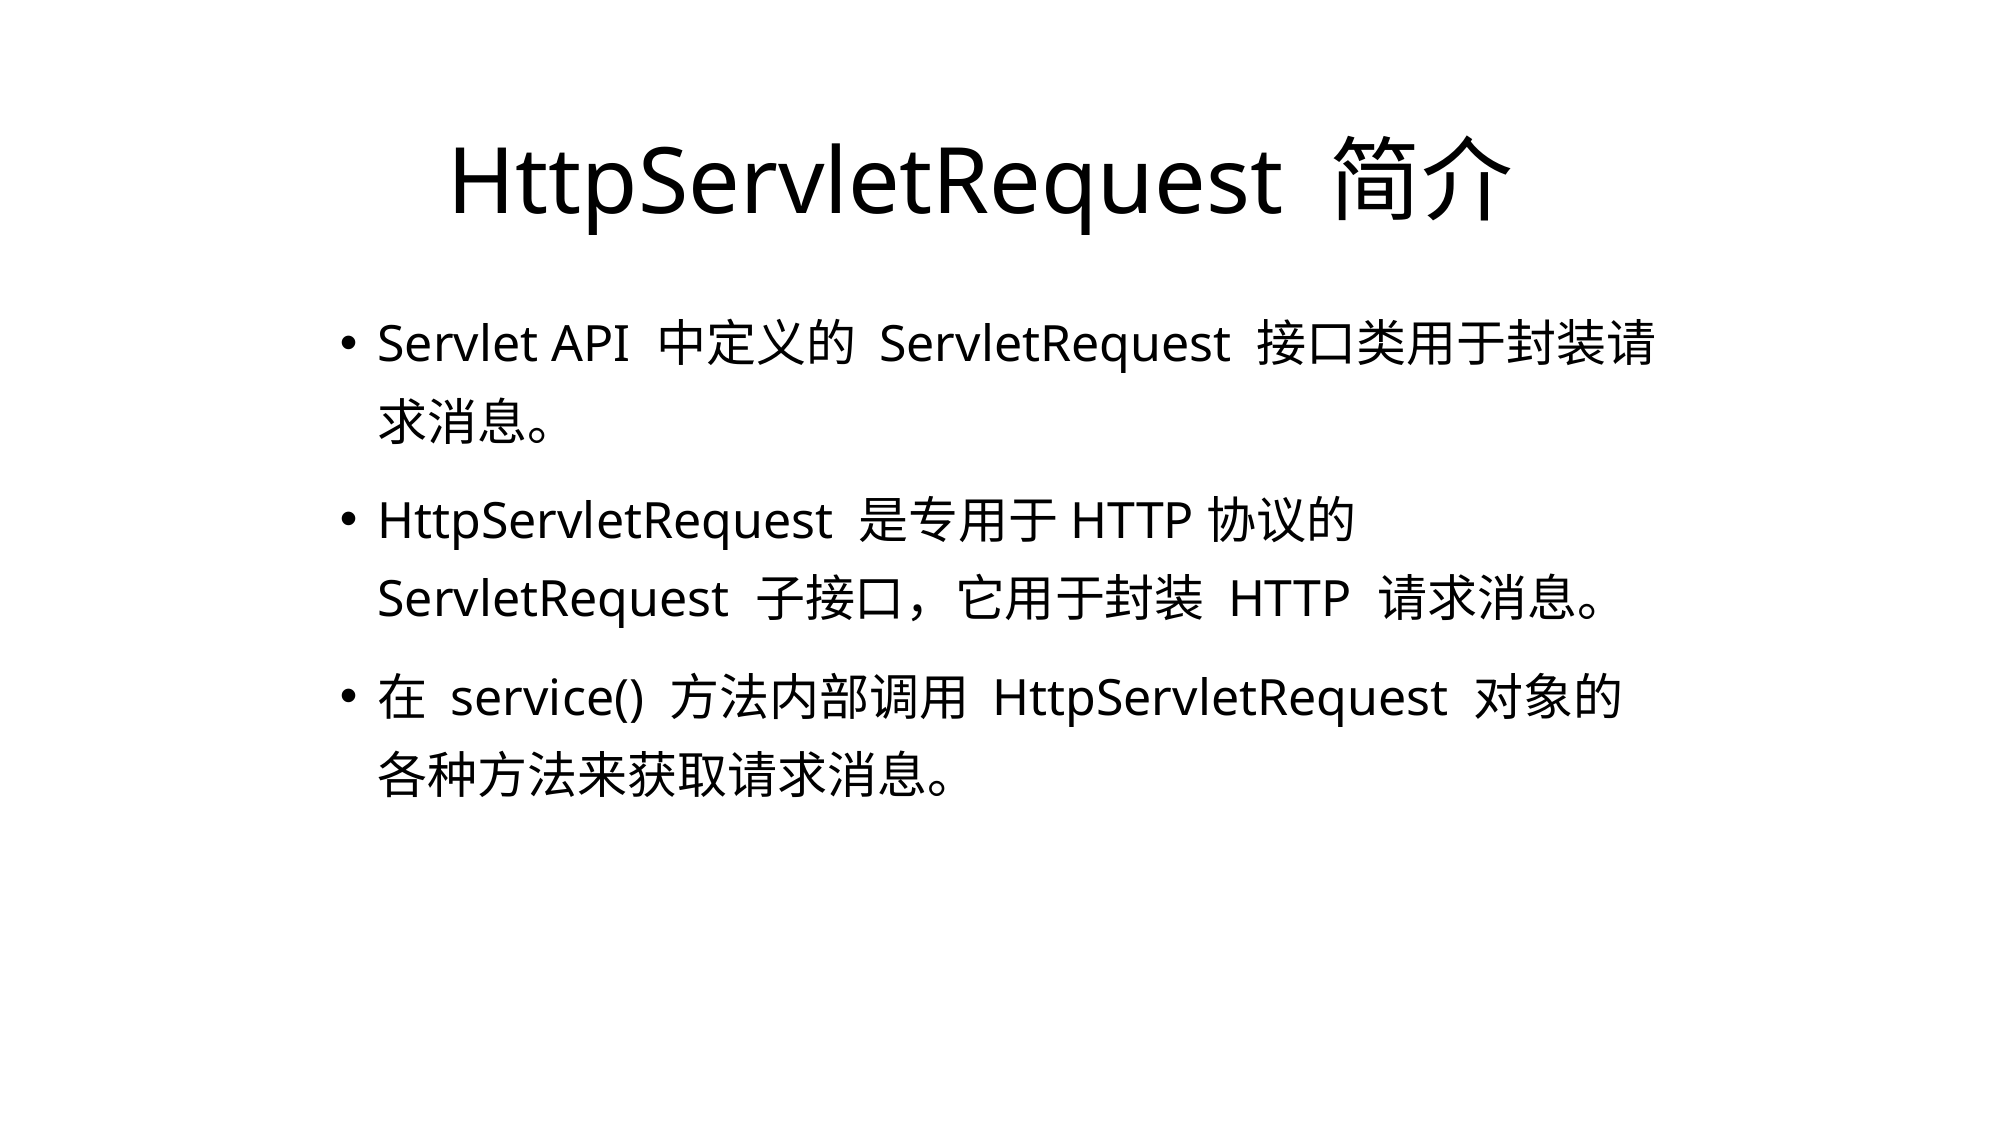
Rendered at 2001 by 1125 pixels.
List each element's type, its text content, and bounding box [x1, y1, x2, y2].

list Servlet API 中定义的 ServletRequest 接口类用于封装请求消息。 HttpServletRequest 是专用于HTTP协议的ServletRequest 子接口，它用于封装 HTTP 请求消息。 在 service() 方法内部调用 HttpServletRequest 对象的各种方法来获取请求消息。 [324, 286, 1675, 903]
title HttpServletRequest 简介 [432, 113, 1783, 255]
